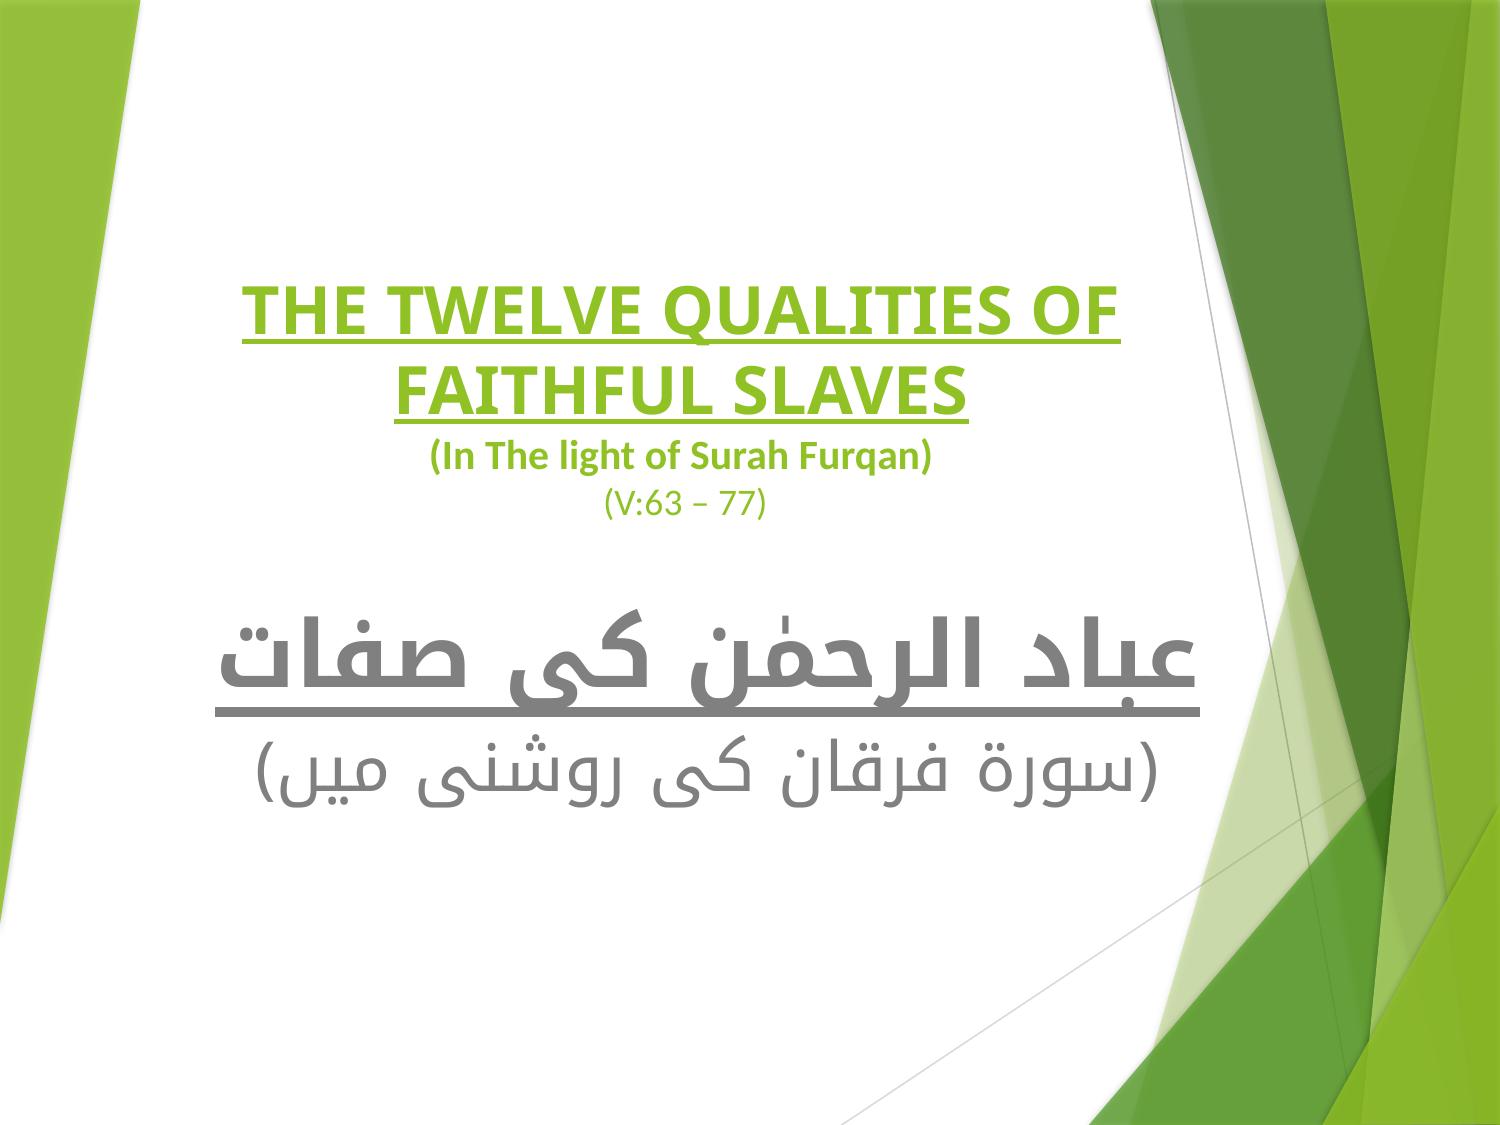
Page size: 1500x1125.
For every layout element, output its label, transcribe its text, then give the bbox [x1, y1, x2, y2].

title THE TWELVE QUALITIES OF FAITHFUL SLAVES (In The light of Surah Furqan) (V:63 – 77) [112, 224, 1250, 650]
subtitle عباد الرحمٰن کی صفات (سورۃ فرقان کی روشنی میں) [187, 587, 1227, 845]
